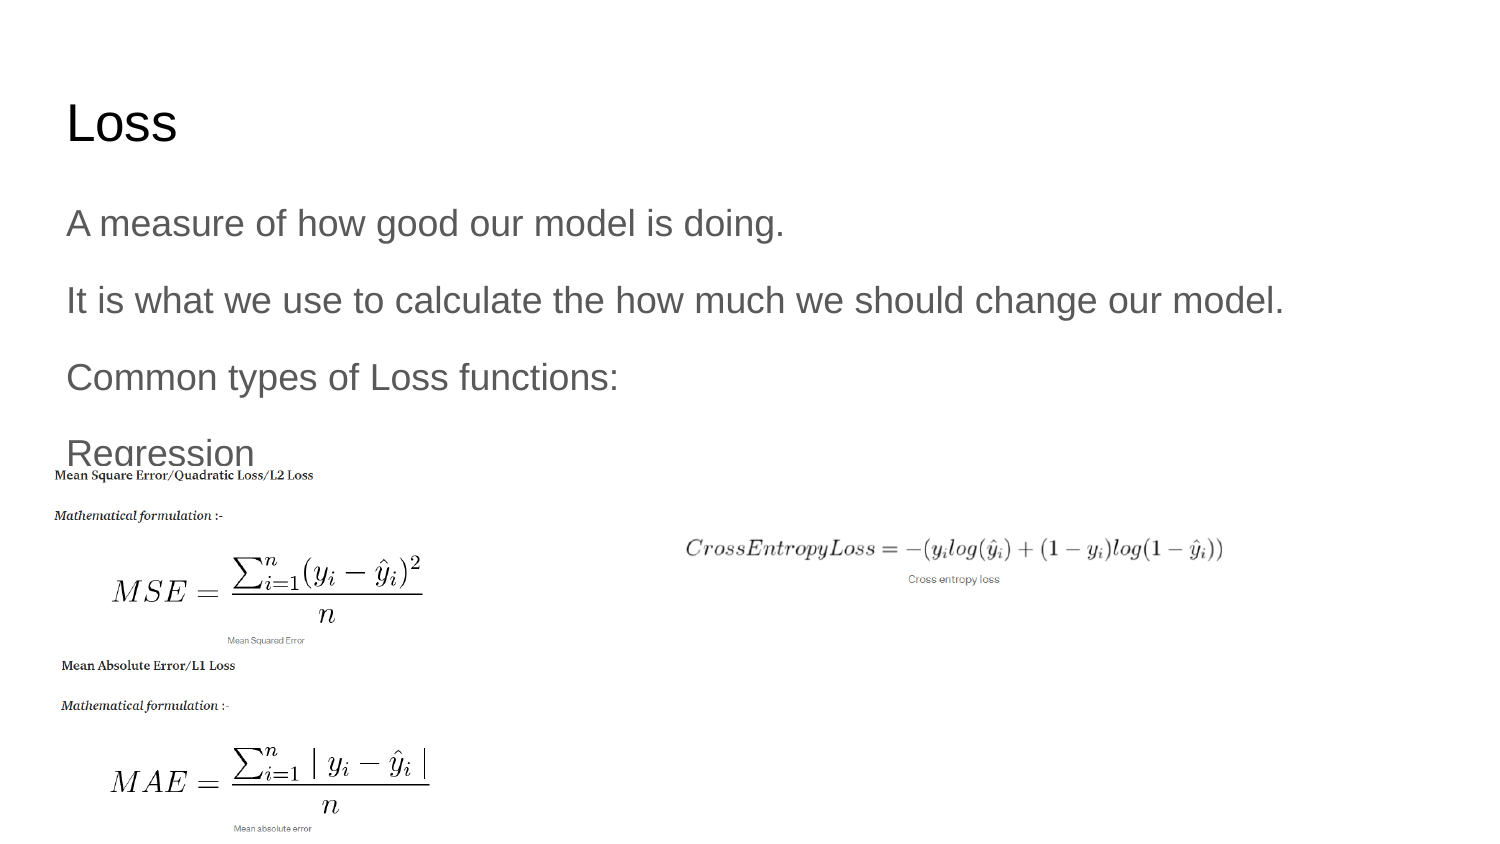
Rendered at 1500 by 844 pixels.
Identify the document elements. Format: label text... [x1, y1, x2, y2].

picture [50, 466, 443, 844]
title Loss [51, 72, 1449, 167]
list A measure of how good our model is doing. It is what we use to calculate the how much we should change our model. Common types of Loss functions: Regression Classification [51, 177, 1449, 738]
picture [681, 517, 1241, 603]
